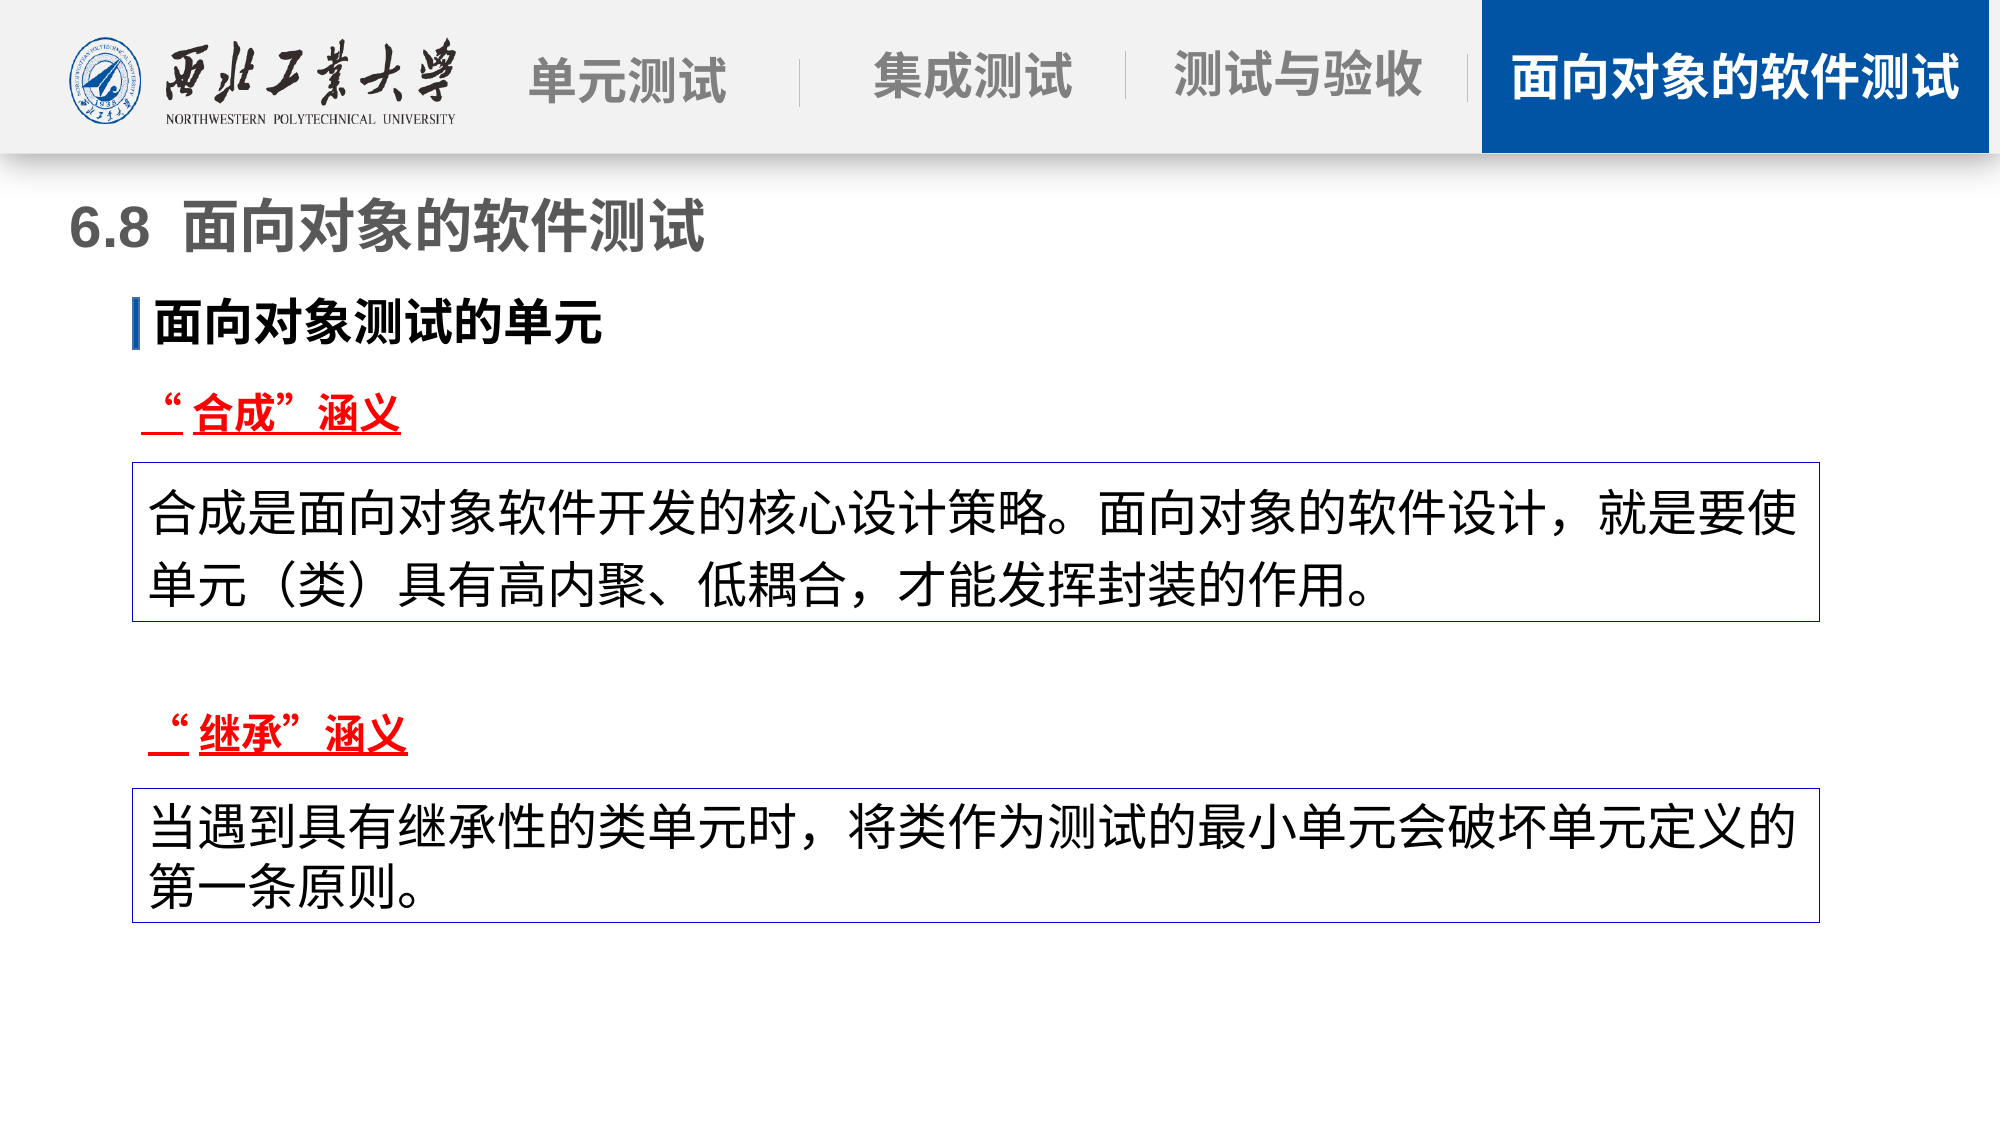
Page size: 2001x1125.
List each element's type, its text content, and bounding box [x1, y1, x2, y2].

text_box “合成”涵义 [126, 369, 1164, 445]
text_box 合成是面向对象软件开发的核心设计策略。面向对象的软件设计，就是要使单元（类）具有高内聚、低耦合，才能发挥封装的作用。 [132, 462, 1820, 622]
text_box 当遇到具有继承性的类单元时，将类作为测试的最小单元会破坏单元定义的第一条原则。 [132, 788, 1820, 923]
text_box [132, 283, 970, 360]
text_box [0, 0, 2000, 154]
text_box “继承”涵义 [132, 690, 1170, 765]
text_box 6.8 面向对象的软件测试 [69, 185, 756, 268]
